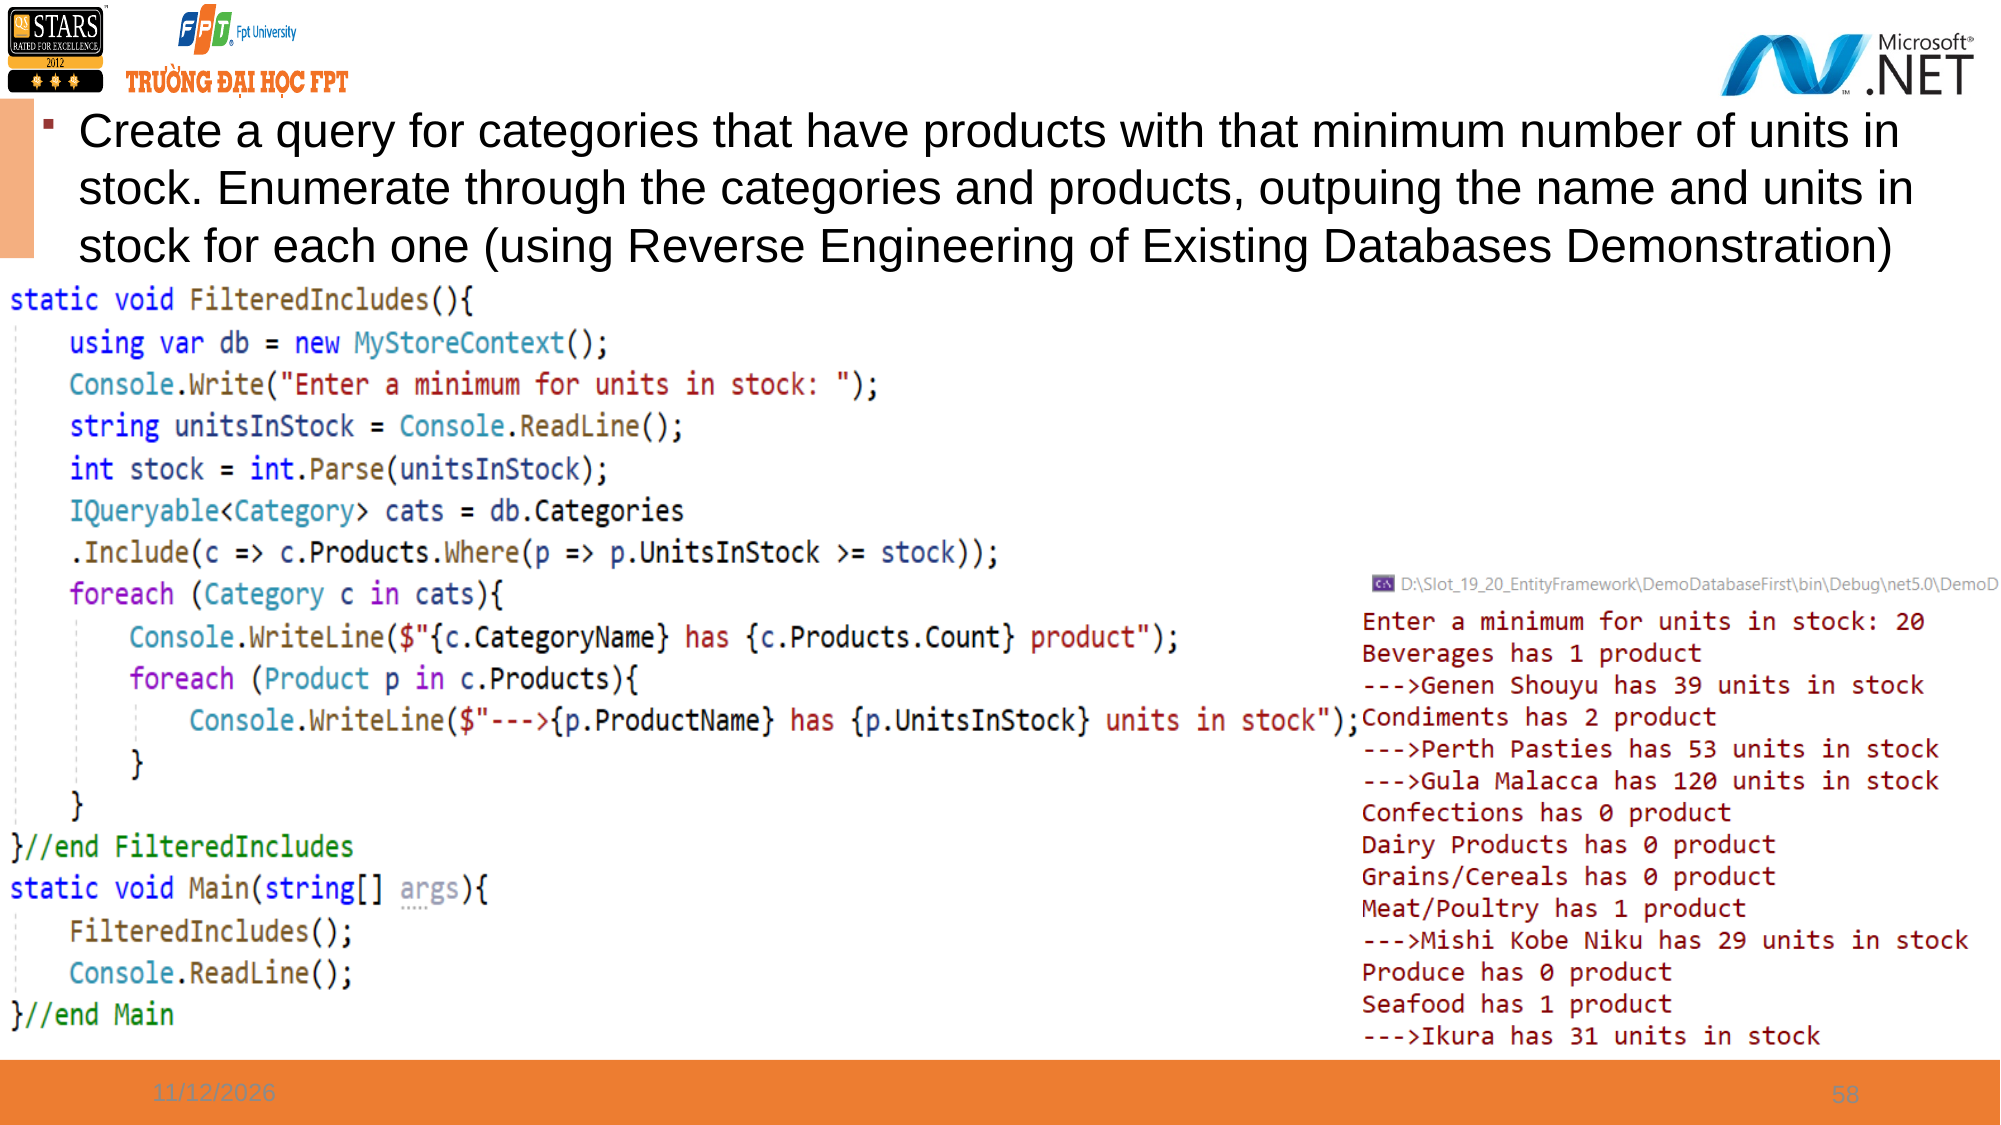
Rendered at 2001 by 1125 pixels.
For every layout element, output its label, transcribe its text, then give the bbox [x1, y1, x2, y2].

picture [1685, 0, 2001, 129]
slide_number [137, 1061, 588, 1122]
text_box Create a query for categories that have products with that minimum number of units in stock. Enumerate through the categories and products, outpuing the name and units in stock for each one (using Reverse Engineering of Existing Databases Demonstration) [0, 91, 2000, 279]
slide_number 58 [1424, 1063, 1875, 1123]
picture [0, 281, 1999, 1056]
